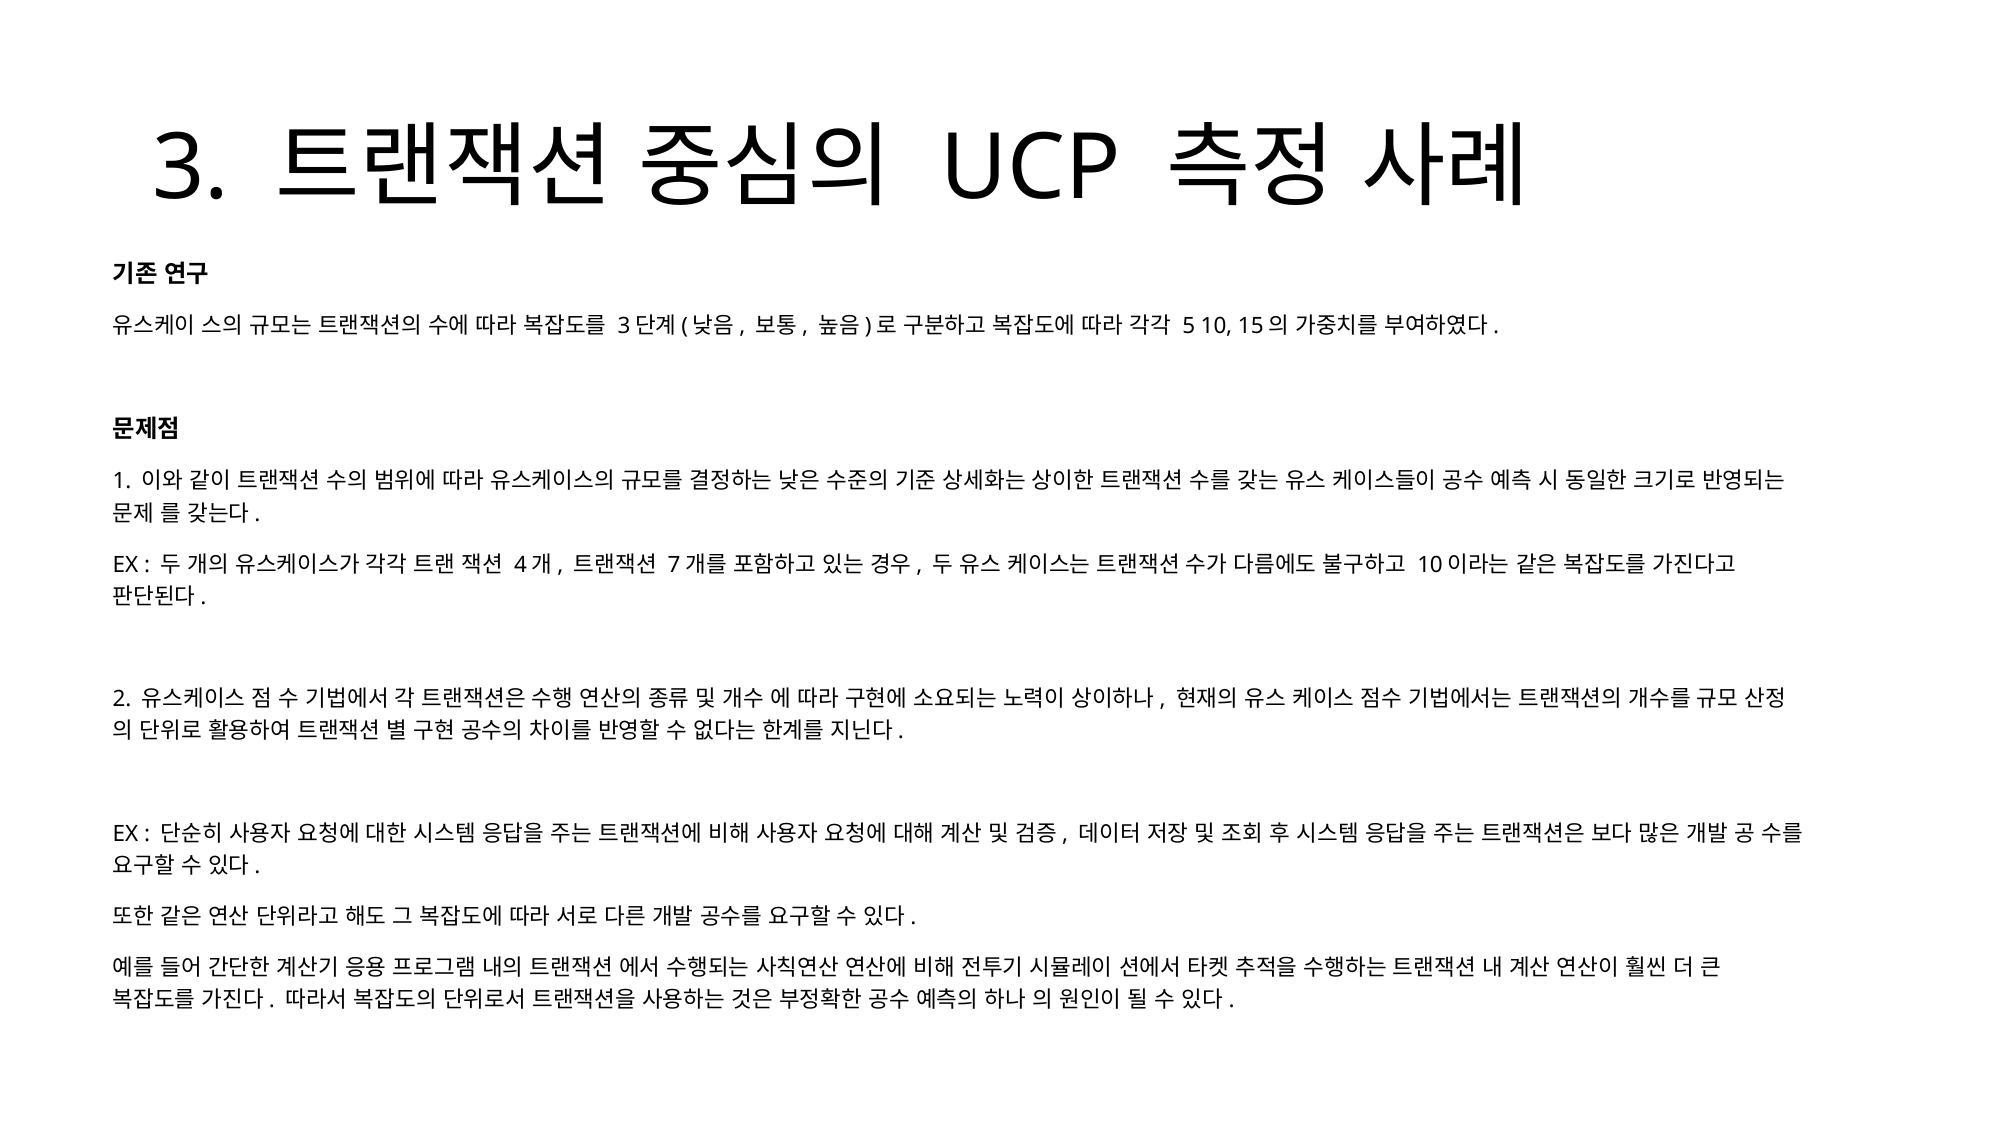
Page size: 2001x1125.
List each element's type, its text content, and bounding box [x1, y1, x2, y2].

title 3. 트랜잭션 중심의 UCP 측정 사례 [137, 59, 1863, 278]
list 기존 연구 유스케이 스의 규모는 트랜잭션의 수에 따라 복잡도를 3단계(낮음, 보통, 높음)로 구분하고 복잡도에 따라 각각 5 10, 15의 가중치를 부여하였다. 문제점 1. 이와 같이 트랜잭션 수의 범위에 따라 유스케이스의 규모를 결정하는 낮은 수준의 기준 상세화는 상이한 트랜잭션 수를 갖는 유스 케이스들이 공수 예측 시 동일한 크기로 반영되는 문제 를 갖는다. EX : 두 개의 유스케이스가 각각 트랜 잭션 4개, 트랜잭션 7개를 포함하고 있는 경우, 두 유스 케이스는 트랜잭션 수가 다름에도 불구하고 10이라는 같은 복잡도를 가진다고 판단된다. 2. 유스케이스 점 수 기법에서 각 트랜잭션은 수행 연산의 종류 및 개수 에 따라 구현에 소요되는 노력이 상이하나, 현재의 유스 케이스 점수 기법에서는 트랜잭션의 개수를 규모 산정 의 단위로 활용하여 트랜잭션 별 구현 공수의 차이를 반영할 수 없다는 한계를 지닌다. EX : 단순히 사용자 요청에 대한 시스템 응답을 주는 트랜잭션에 비해 사용자 요청에 대해 계산 및 검증, 데이터 저장 및 조회 후 시스템 응답을 주는 트랜잭션은 보다 많은 개발 공 수를 요구할 수 있다. 또한 같은 연산 단위라고 해도 그 복잡도에 따라 서로 다른 개발 공수를 요구할 수 있다. 예를 들어 간단한 계산기 응용 프로그램 내의 트랜잭션 에서 수행되는 사칙연산 연산에 비해 전투기 시뮬레이 션에서 타켓 추적을 수행하는 트랜잭션 내 계산 연산이 훨씬 더 큰 복잡도를 가진다. 따라서 복잡도의 단위로서 트랜잭션을 사용하는 것은 부정확한 공수 예측의 하나 의 원인이 될 수 있다. [97, 244, 1823, 1024]
